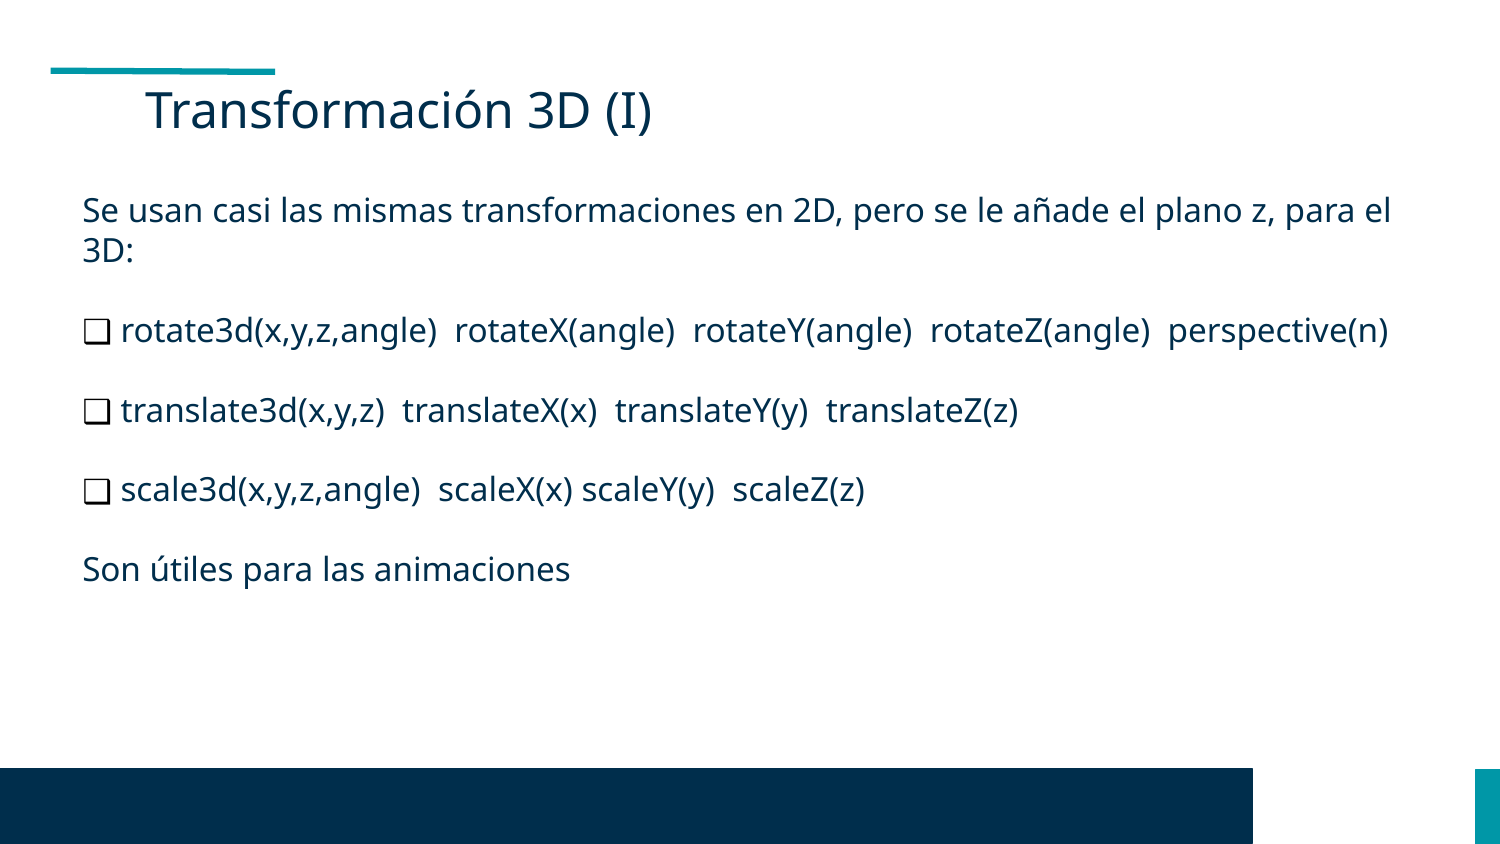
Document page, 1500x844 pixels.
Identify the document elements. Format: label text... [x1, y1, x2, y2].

text_box Se usan casi las mismas transformaciones en 2D, pero se le añade el plano z, para el 3D: rotate3d(x,y,z,angle) rotateX(angle) rotateY(angle) rotateZ(angle) perspective(n) translate3d(x,y,z) translateX(x) translateY(y) translateZ(z) scale3d(x,y,z,angle) scaleX(x) scaleY(y) scaleZ(z) Son útiles para las animaciones [67, 174, 1466, 688]
text_box [1476, 769, 1500, 844]
text_box [0, 768, 1252, 844]
text_box Transformación 3D (I) [130, 63, 1420, 159]
